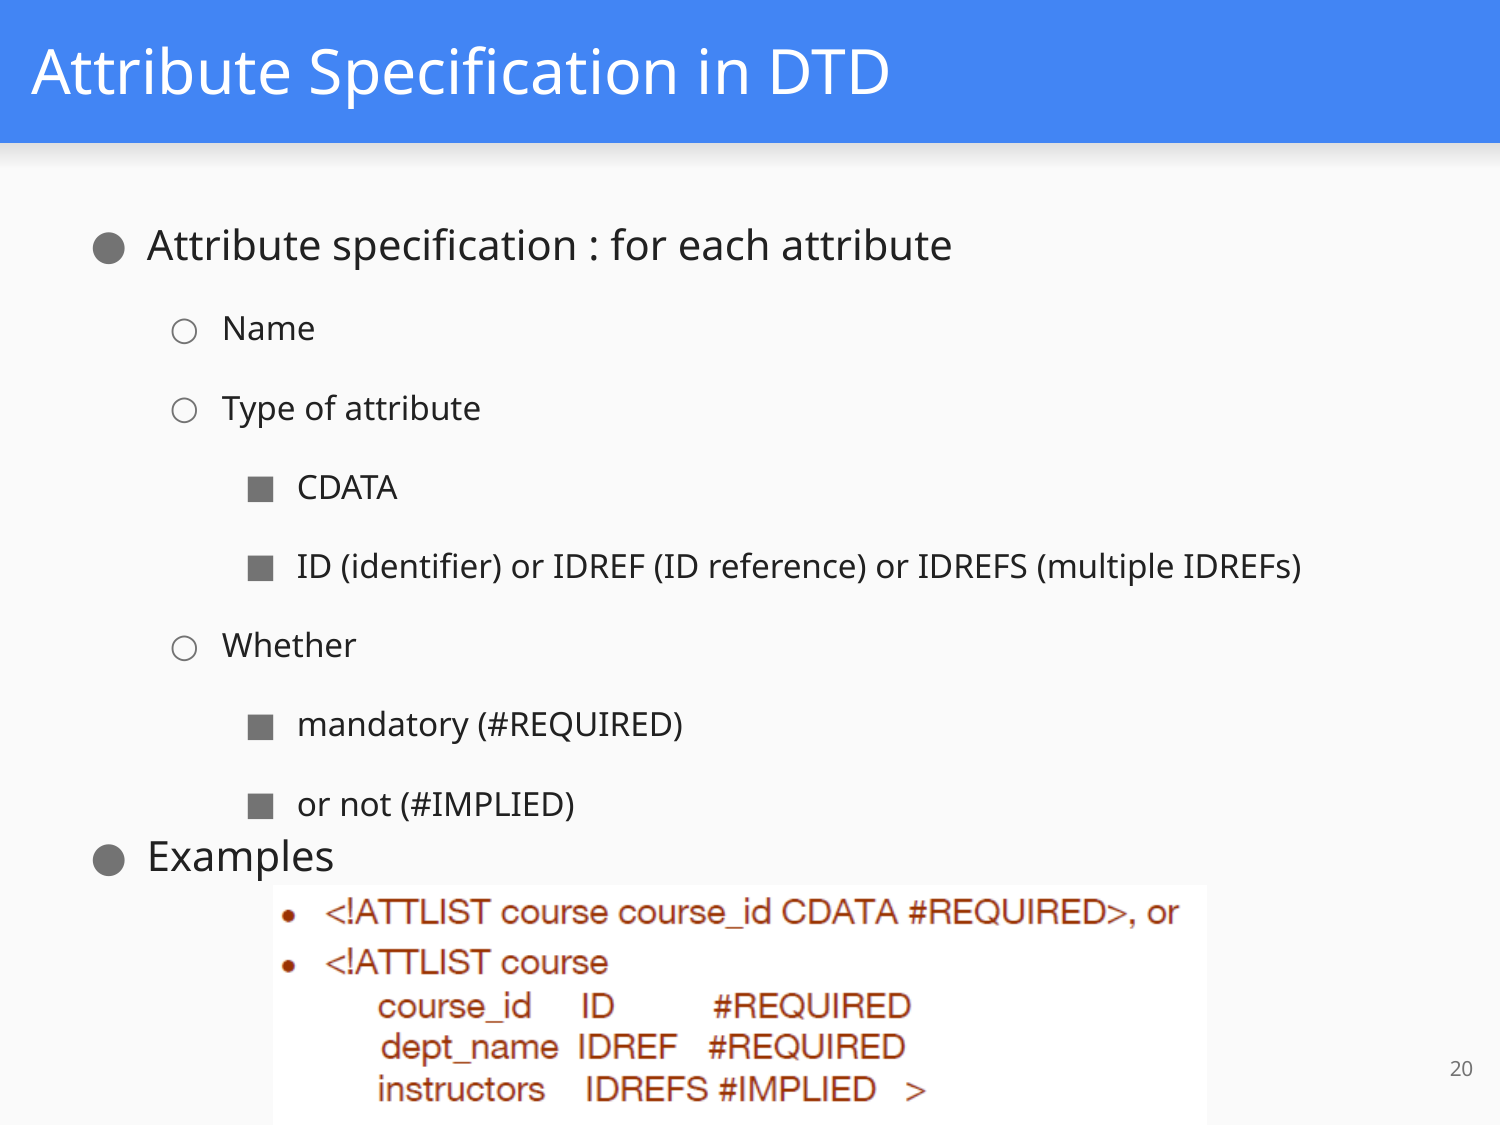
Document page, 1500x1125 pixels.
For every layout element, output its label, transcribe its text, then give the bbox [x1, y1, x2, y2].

title Attribute Specification in DTD [16, 3, 1464, 136]
picture [273, 885, 1207, 1125]
slide_number 20 [1425, 1027, 1489, 1114]
text_box Attribute specification : for each attribute Name Type of attribute CDATA ID (identifier) or IDREF (ID reference) or IDREFS (multiple IDREFs) Whether mandatory (#REQUIRED) or not (#IMPLIED) Examples [75, 195, 1425, 1114]
